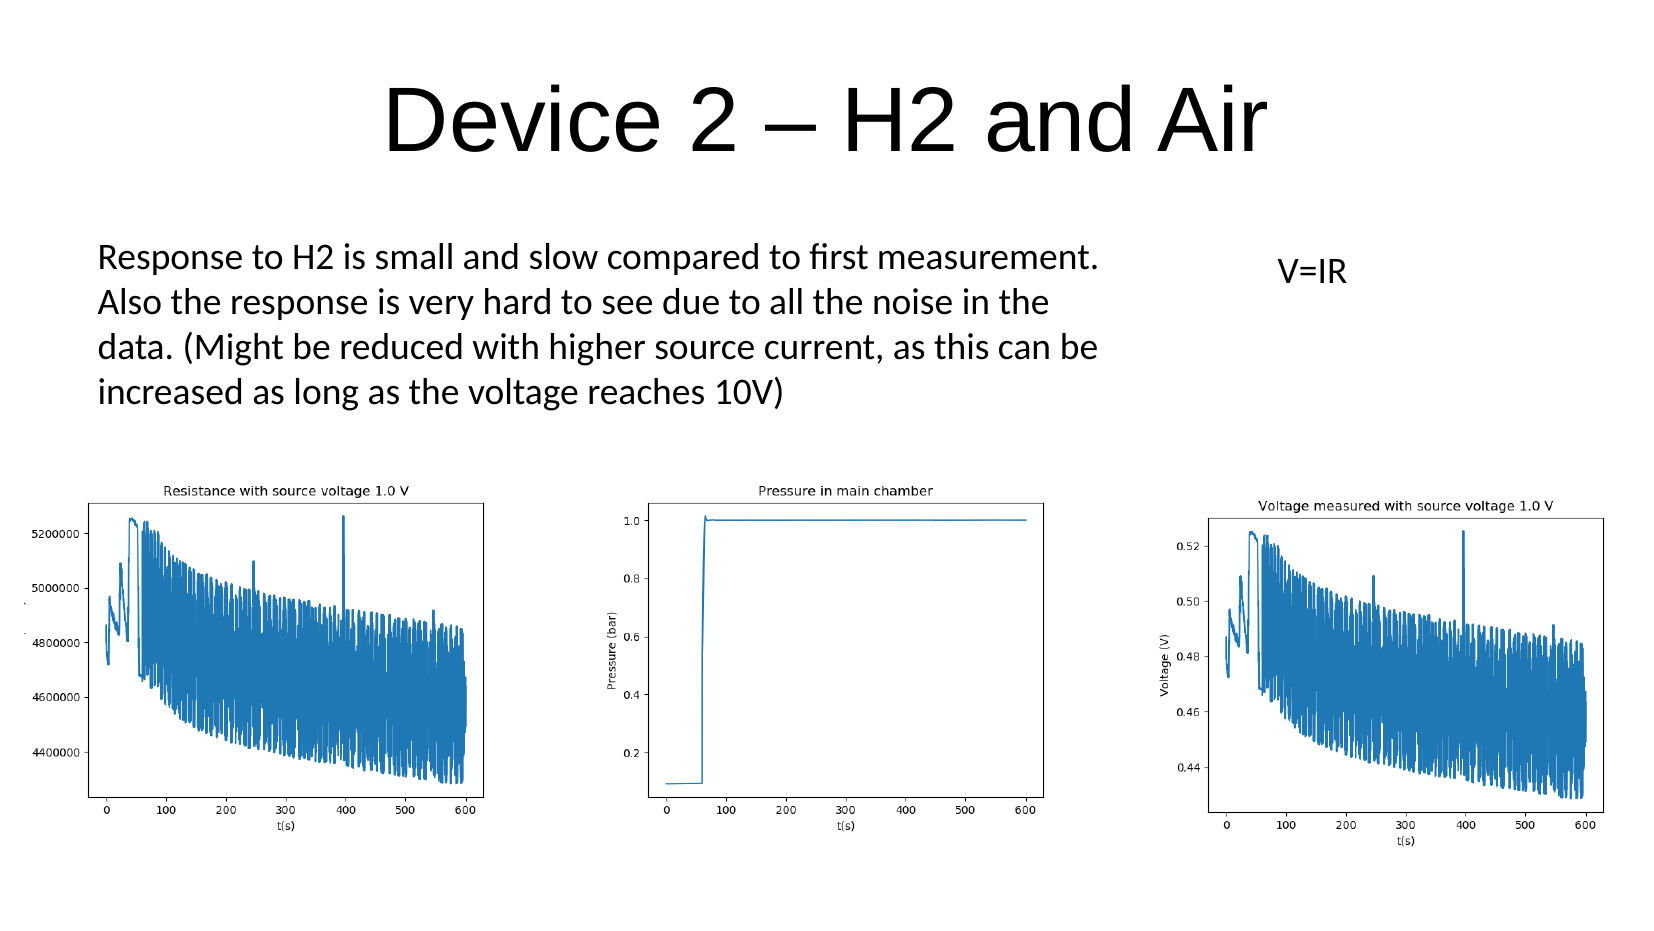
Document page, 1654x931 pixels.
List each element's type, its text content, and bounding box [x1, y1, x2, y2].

picture [24, 456, 534, 839]
text_box V=IR [1262, 238, 1476, 298]
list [584, 456, 1094, 839]
picture [1144, 471, 1654, 854]
title Device 2 – H2 and Air [82, 37, 1571, 193]
text_box Response to H2 is small and slow compared to first measurement. Also the response is very hard to see due to all the noise in the data. (Might be reduced with higher source current, as this can be increased as long as the voltage reaches 10V) [82, 224, 1134, 510]
